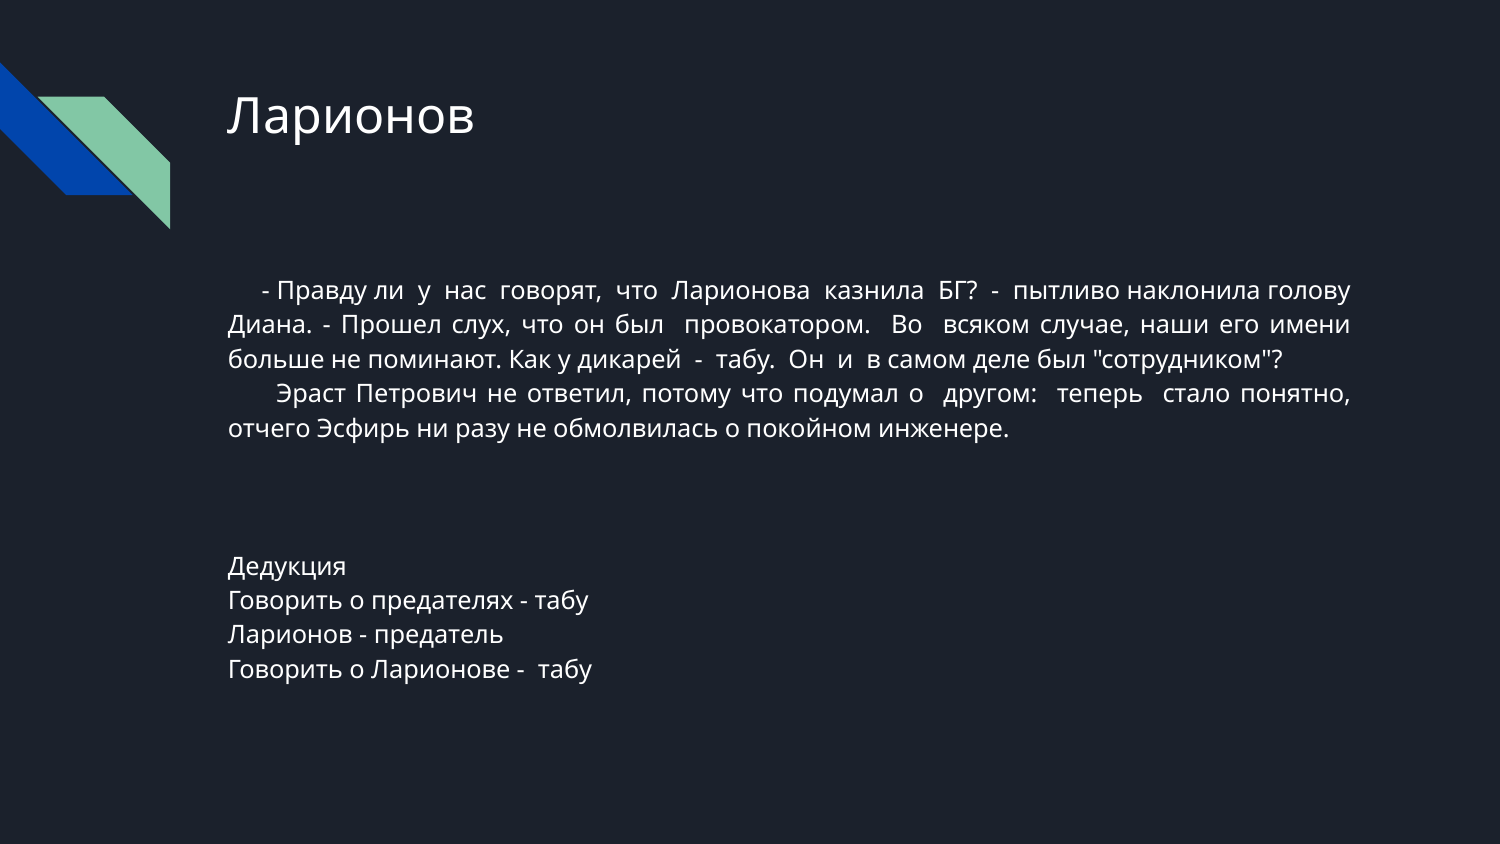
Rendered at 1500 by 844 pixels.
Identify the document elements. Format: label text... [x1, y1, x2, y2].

list - Правду ли у нас говорят, что Ларионова казнила БГ? - пытливо наклонила голову Диана. - Прошел слух, что он был провокатором. Во всяком случае, наши его имени больше не поминают. Как у дикарей - табу. Он и в самом деле был "сотрудником"? Эраст Петрович не ответил, потому что подумал о другом: теперь стало понятно, отчего Эсфирь ни разу не обмолвилась о покойном инженере. Дедукция Говорить о предателях - табу Ларионов - предатель Говорить о Ларионове - табу [212, 257, 1368, 735]
title Ларионов [212, 64, 1368, 215]
